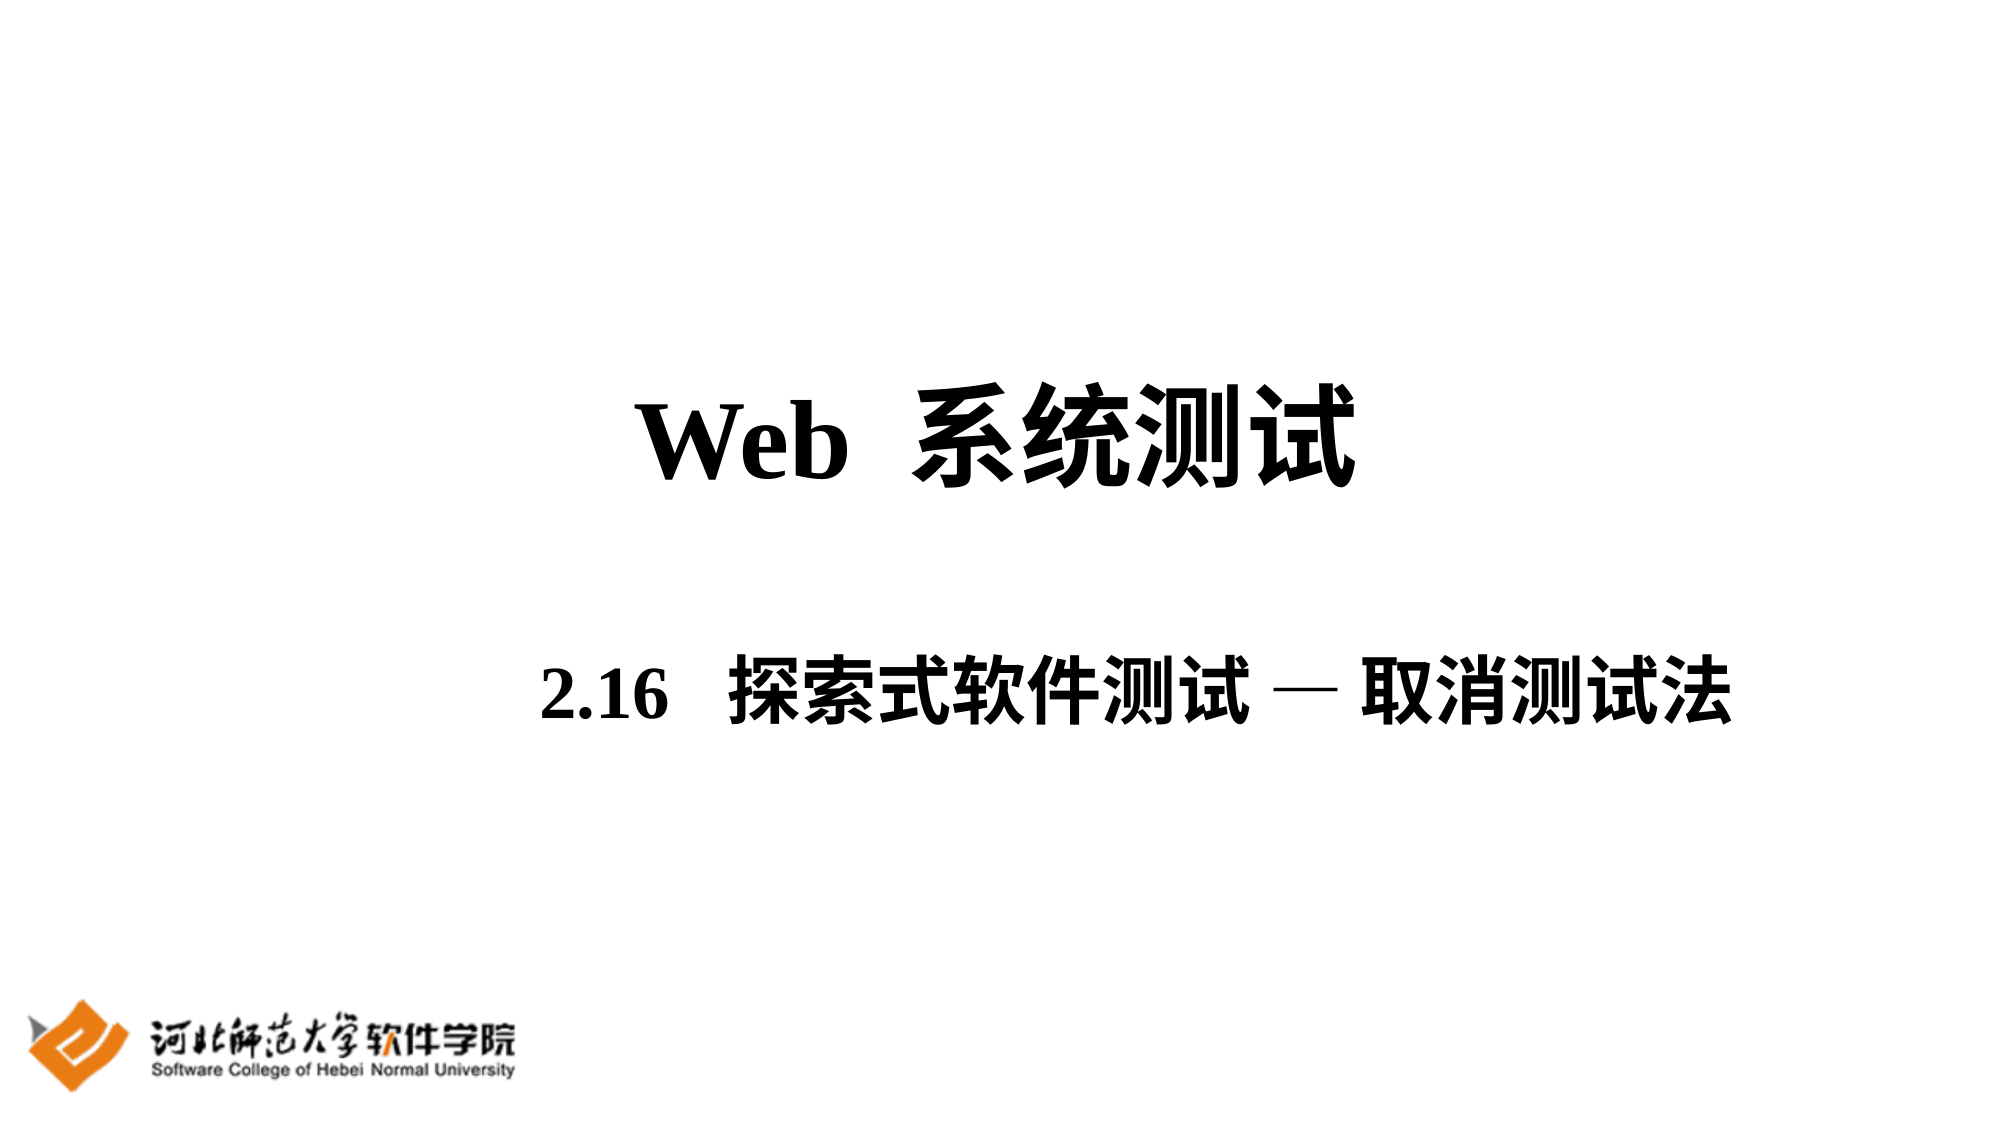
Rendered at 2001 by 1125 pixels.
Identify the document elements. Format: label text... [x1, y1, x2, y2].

title Web 系统测试 [245, 119, 1746, 511]
picture [14, 991, 542, 1098]
subtitle 2.16 探索式软件测试 — 取消测试法 [249, 590, 1750, 863]
